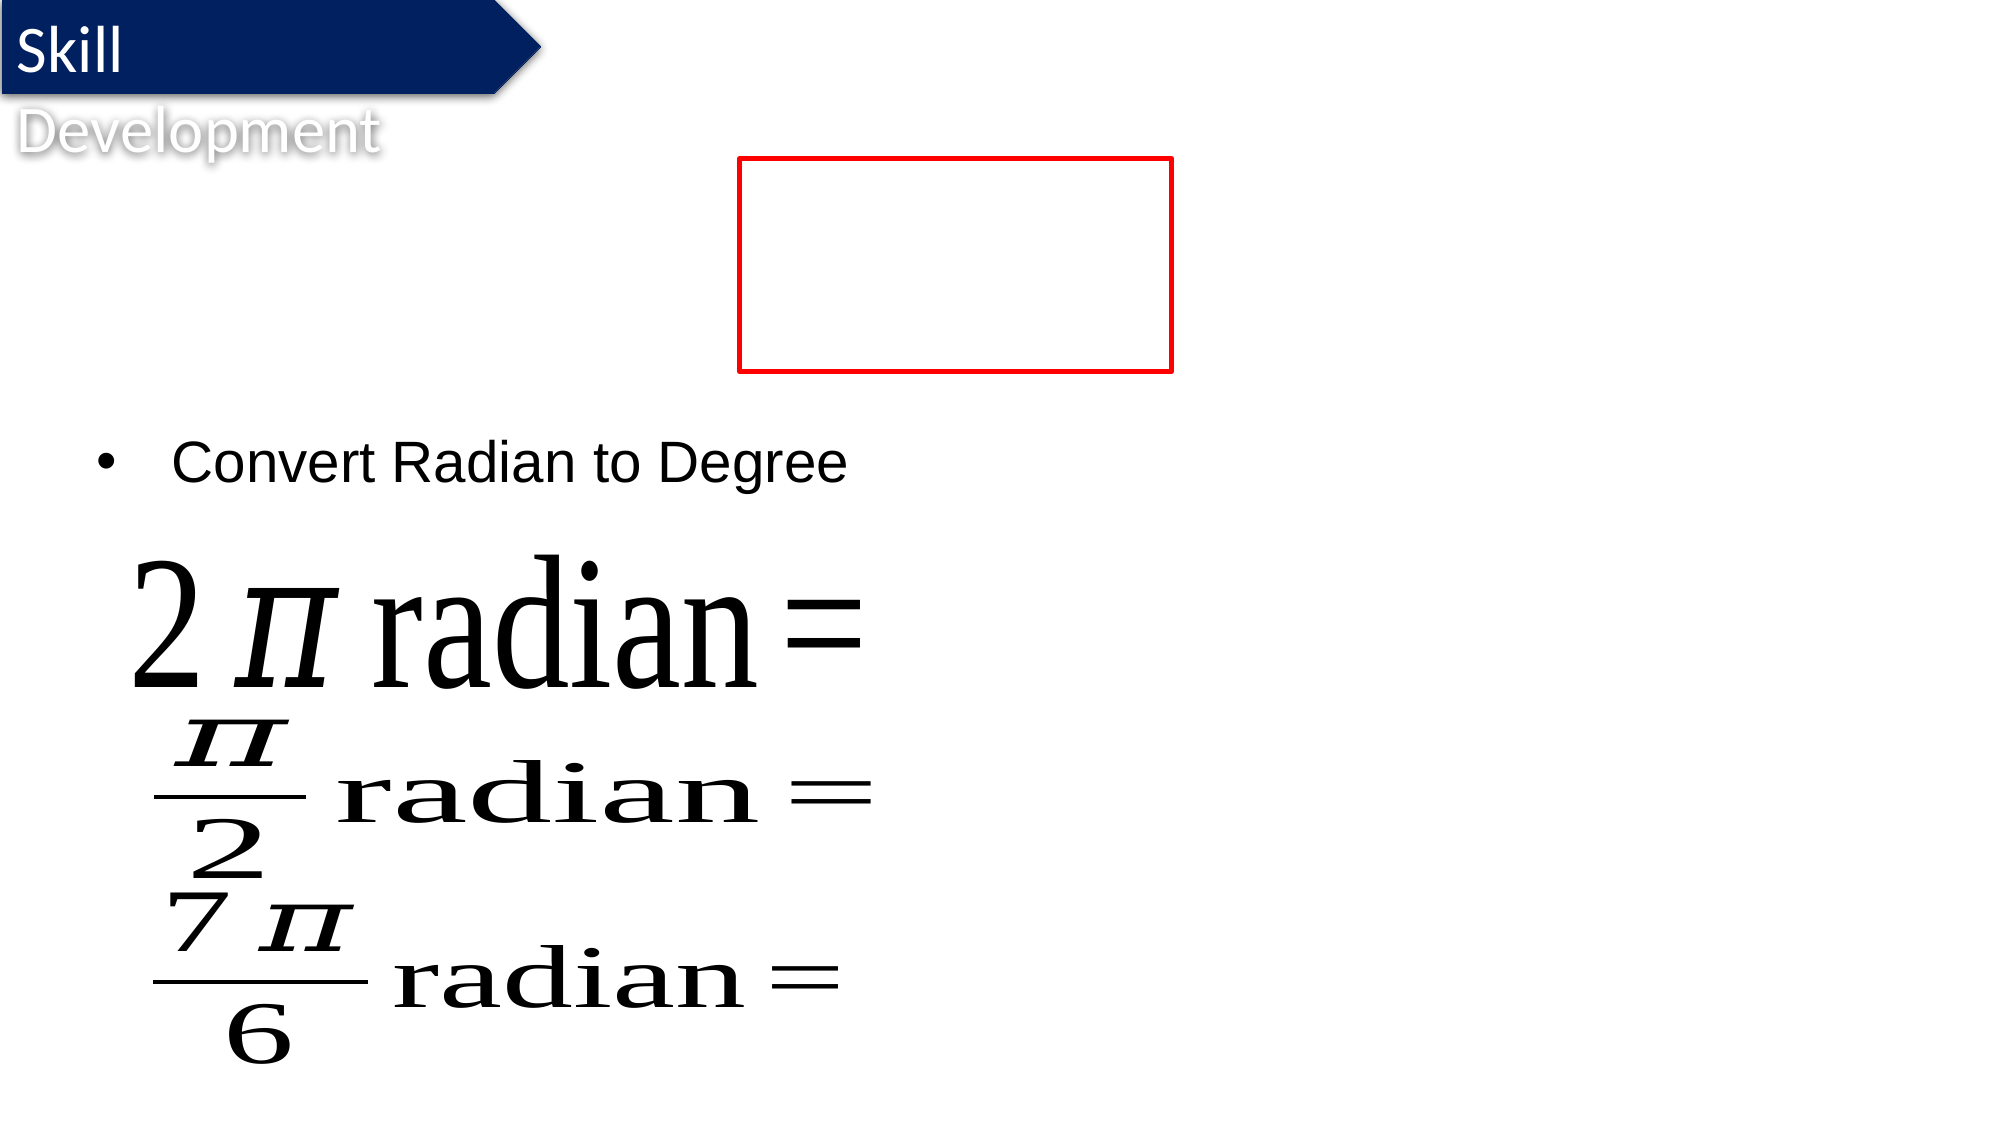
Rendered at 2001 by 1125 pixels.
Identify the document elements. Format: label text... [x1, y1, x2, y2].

text_box Skill Development [2, 0, 541, 94]
text_box Convert Radian to Degree [81, 394, 1542, 534]
